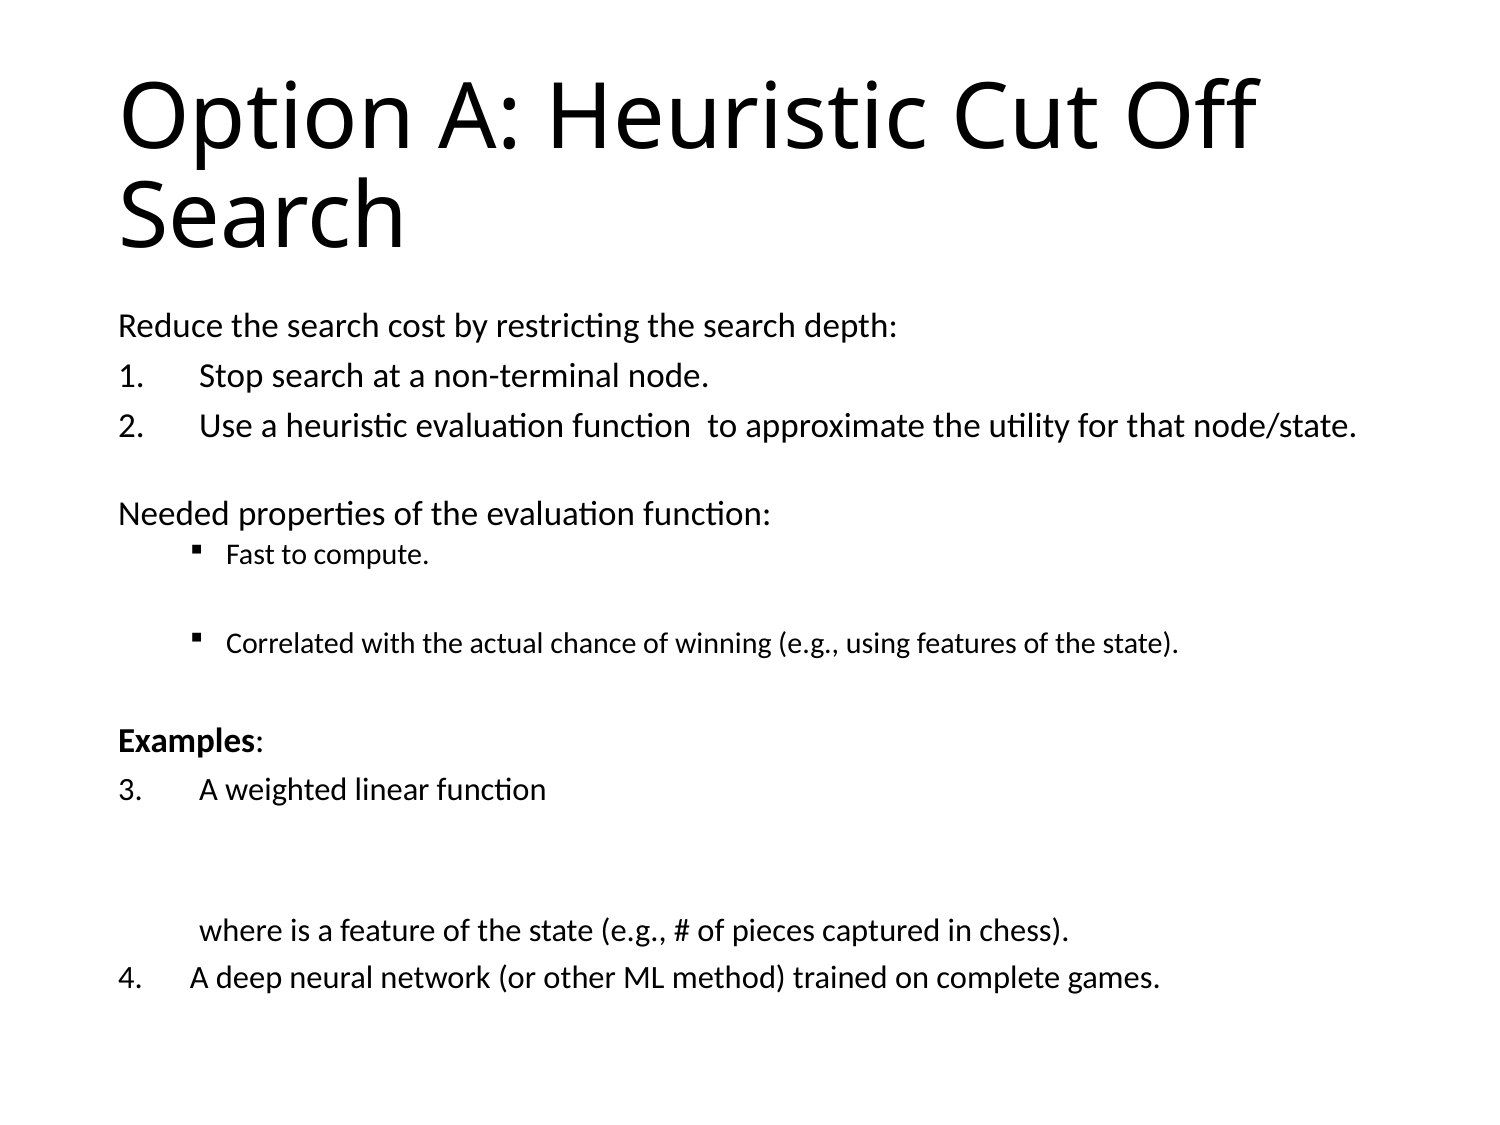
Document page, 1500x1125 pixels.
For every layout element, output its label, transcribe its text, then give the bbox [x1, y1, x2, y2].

title Option A: Heuristic Cut Off Search [103, 59, 1397, 278]
